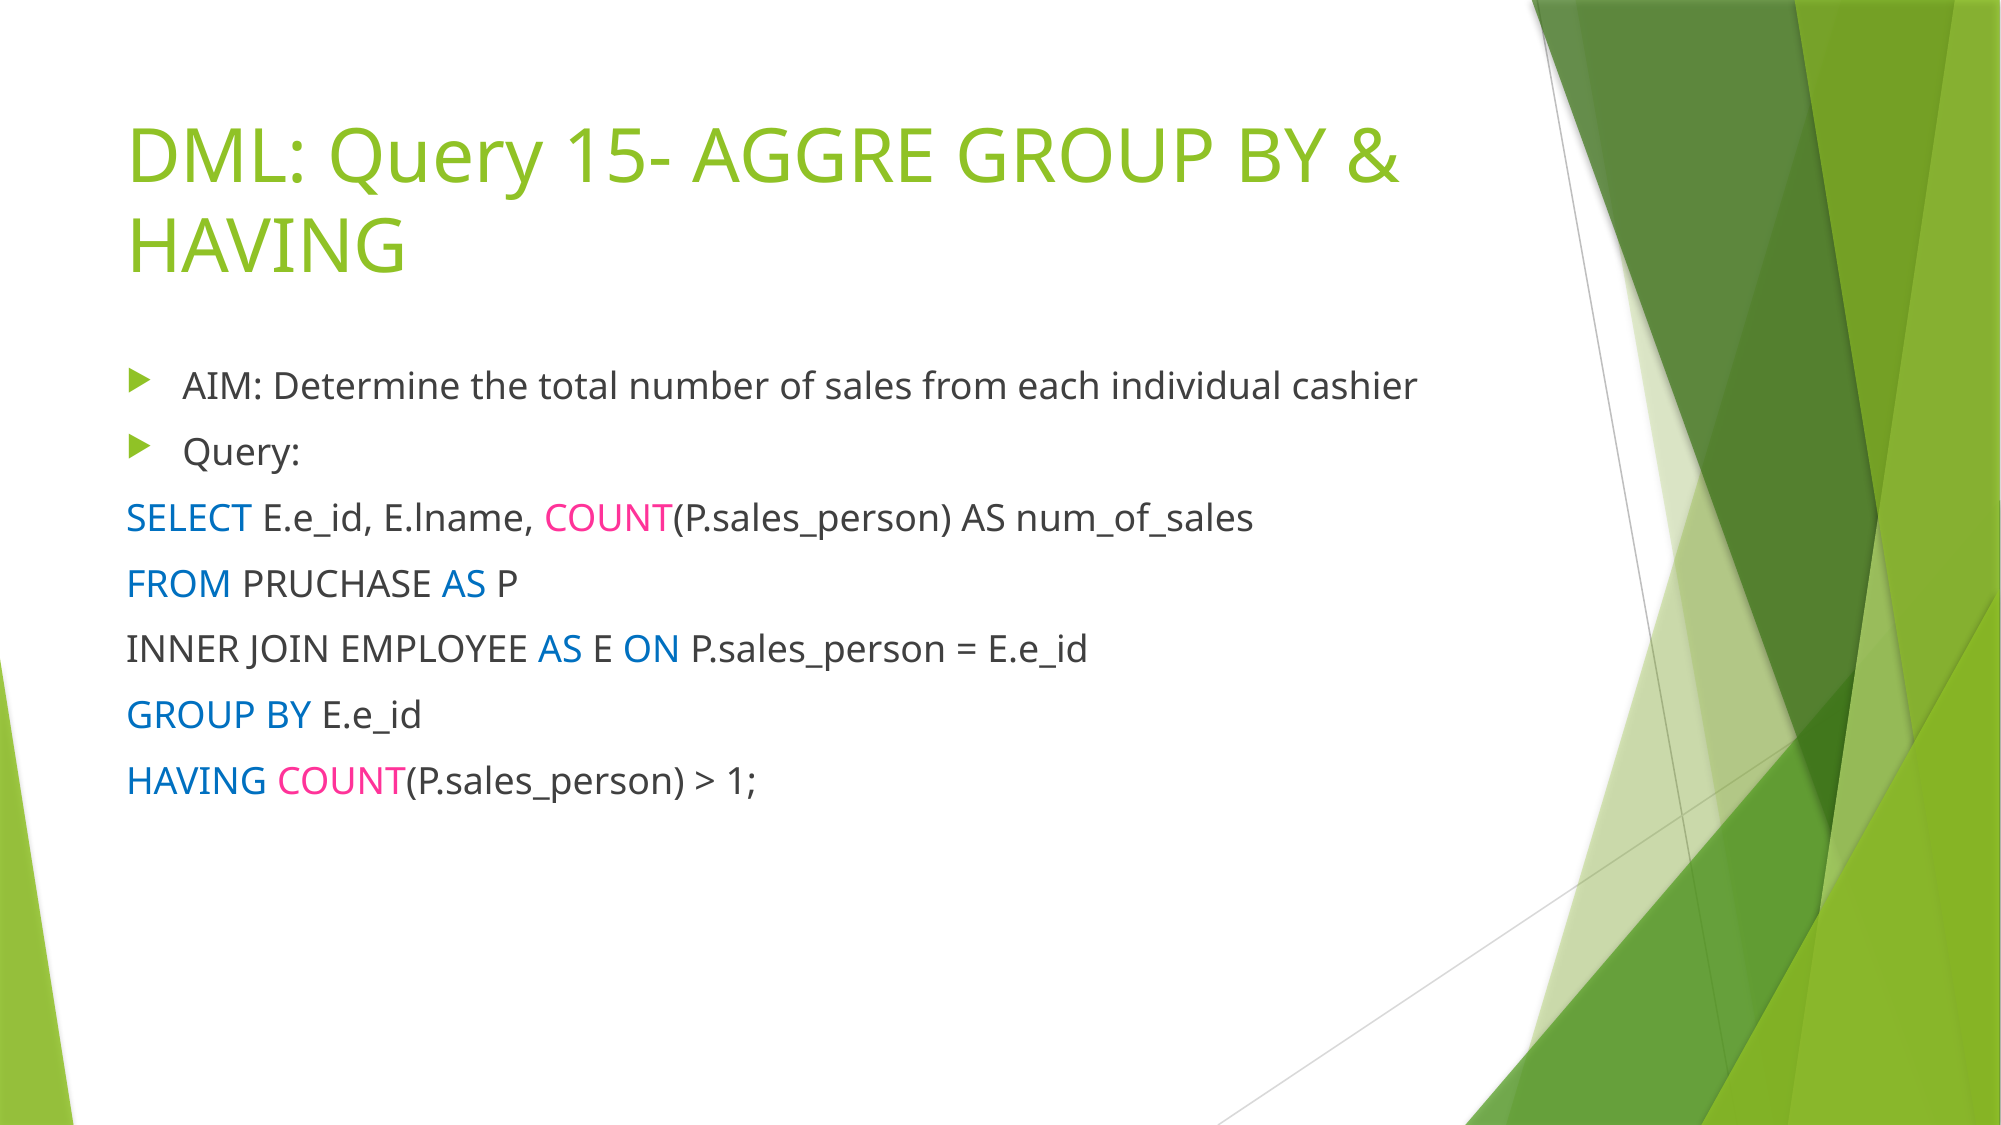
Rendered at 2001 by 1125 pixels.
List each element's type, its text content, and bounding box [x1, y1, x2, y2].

title DML: Query 15- AGGRE GROUP BY & HAVING [111, 99, 1522, 317]
list AIM: Determine the total number of sales from each individual cashier Query: SELECT E.e_id, E.lname, COUNT(P.sales_person) AS num_of_sales FROM PRUCHASE AS P INNER JOIN EMPLOYEE AS E ON P.sales_person = E.e_id GROUP BY E.e_id HAVING COUNT(P.sales_person) > 1; [111, 354, 1522, 992]
